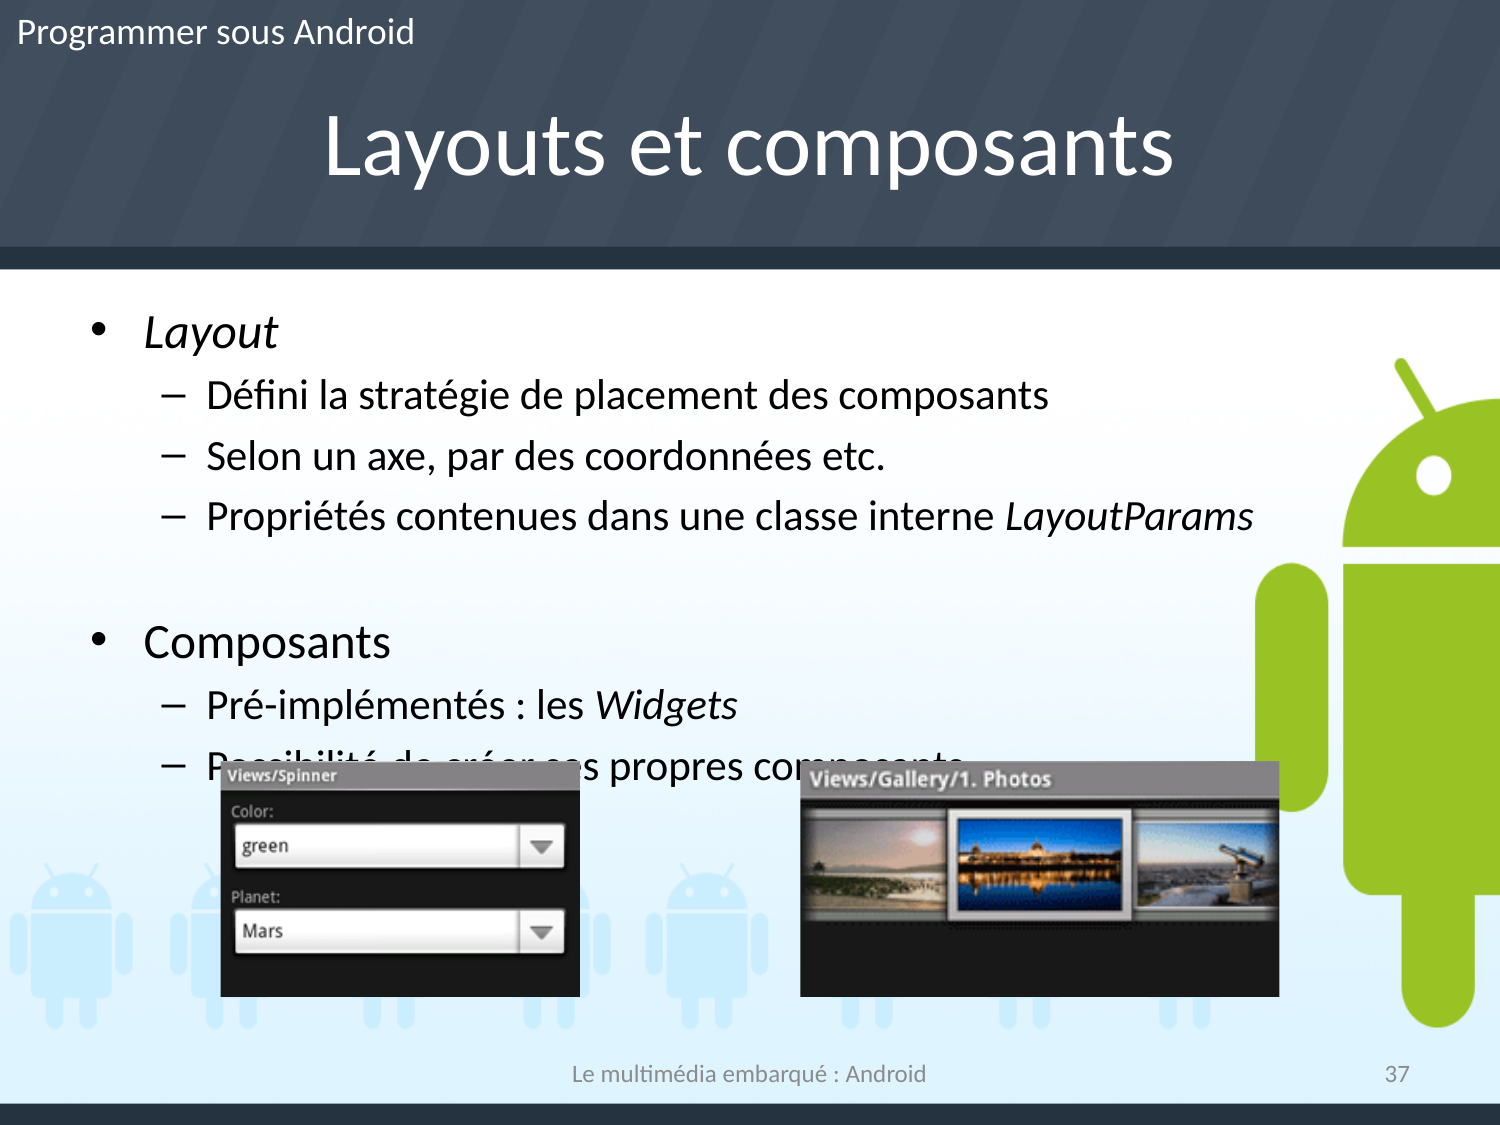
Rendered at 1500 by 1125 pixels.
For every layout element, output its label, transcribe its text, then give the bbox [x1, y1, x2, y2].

text_box Programmer sous Android [2, 0, 431, 60]
list Layout Défini la stratégie de placement des composants Selon un axe, par des coordonnées etc. Propriétés contenues dans une classe interne LayoutParams Composants Pré-implémentés : les Widgets Possibilité de créer ses propres composants [75, 291, 1425, 797]
title Layouts et composants [75, 45, 1425, 233]
footer Le multimédia embarqué : Android [512, 1042, 988, 1103]
slide_number 37 [1074, 1042, 1425, 1103]
picture [0, 0, 1500, 1125]
